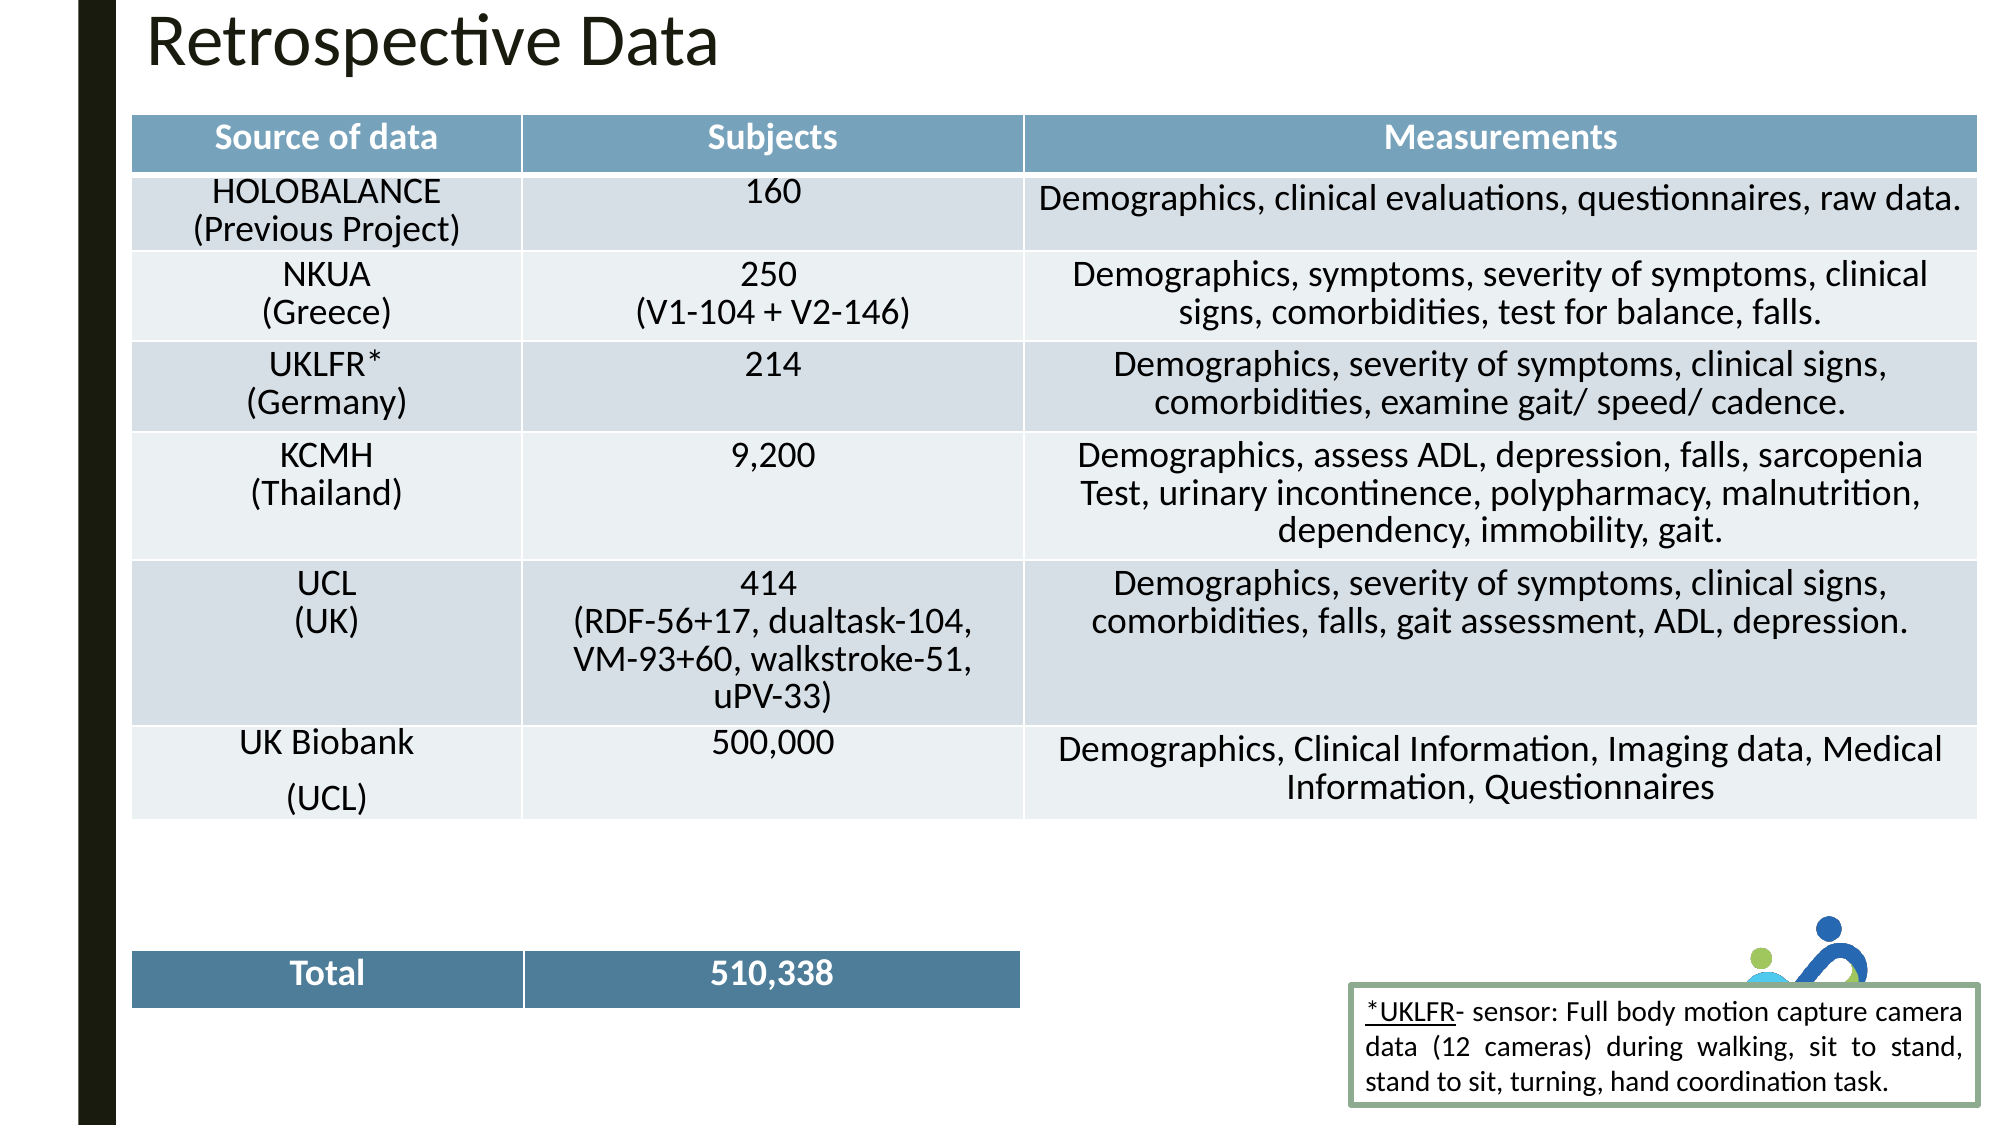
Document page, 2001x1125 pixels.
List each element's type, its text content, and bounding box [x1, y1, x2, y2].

table_cell 214 [523, 342, 1023, 431]
table_header Subjects [523, 115, 1023, 172]
table_cell 160 [523, 178, 1023, 250]
table_header Source of data [132, 115, 521, 172]
table_cell Demographics, severity of symptoms, clinical signs, comorbidities, falls, gait assessment, ADL, depression. [1025, 561, 1977, 725]
title Retrospective Data [131, 0, 1707, 113]
table_cell Demographics, Clinical Information, Imaging data, Medical Information, Questionnaires [1025, 727, 1977, 819]
picture [1624, 916, 1963, 982]
table_cell Demographics, clinical evaluations, questionnaires, raw data. [1025, 178, 1977, 250]
table_cell Demographics, severity of symptoms, clinical signs, comorbidities, examine gait/ speed/ cadence. [1025, 342, 1977, 431]
text_box *UKLFR- sensor: Full body motion capture camera data (12 cameras) during walking, sit to stand, stand to sit, turning, hand coordination task. [1348, 982, 1981, 1108]
table_cell KCMH (Thailand) [132, 433, 521, 559]
table_cell NKUA (Greece) [132, 252, 521, 340]
table_cell 414 (RDF-56+17, dualtask-104, VM-93+60, walkstroke-51, uPV-33) [523, 561, 1023, 725]
table_header Total [132, 951, 523, 1008]
table_cell Demographics, assess ADL, depression, falls, sarcopenia Test, urinary incontinence, polypharmacy, malnutrition, dependency, immobility, gait. [1025, 433, 1977, 559]
table_cell HOLOBALANCE (Previous Project) [132, 178, 521, 250]
table_header 510,338 [525, 951, 1020, 1008]
table_cell 9,200 [523, 433, 1023, 559]
table_cell UKLFR* (Germany) [132, 342, 521, 431]
table_cell UK Biobank (UCL) [132, 727, 521, 819]
table_cell 250 (V1-104 + V2-146) [523, 252, 1023, 340]
table_cell Demographics, symptoms, severity of symptoms, clinical signs, comorbidities, test for balance, falls. [1025, 252, 1977, 340]
table_header Measurements [1025, 115, 1977, 172]
table_cell 500,000 [523, 727, 1023, 819]
table_cell UCL (UK) [132, 561, 521, 725]
